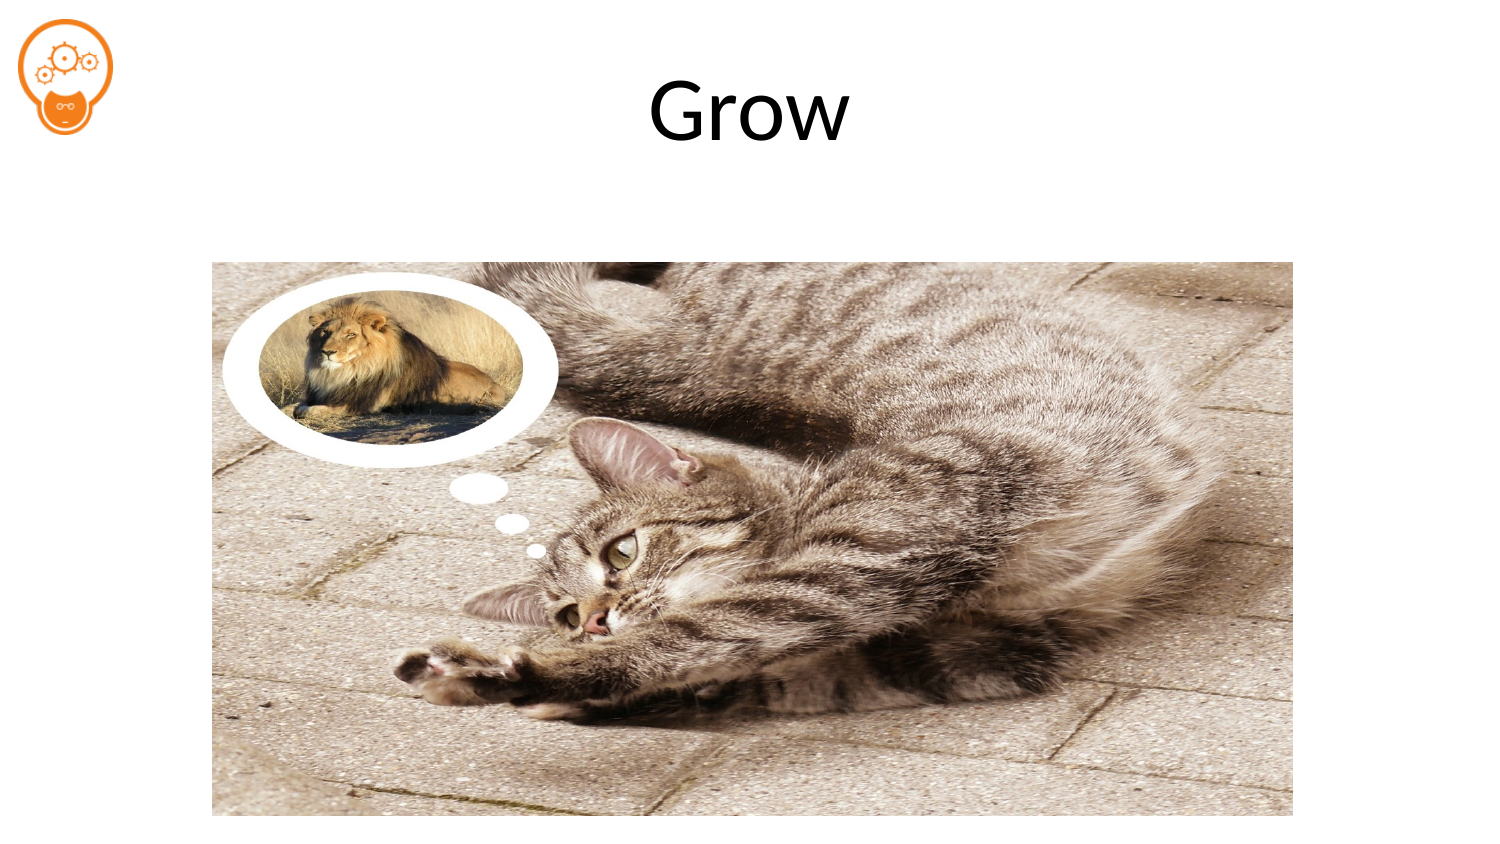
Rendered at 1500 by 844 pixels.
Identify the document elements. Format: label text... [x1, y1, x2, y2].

title Grow [75, 33, 1425, 175]
picture [18, 19, 113, 135]
picture [212, 262, 1293, 816]
